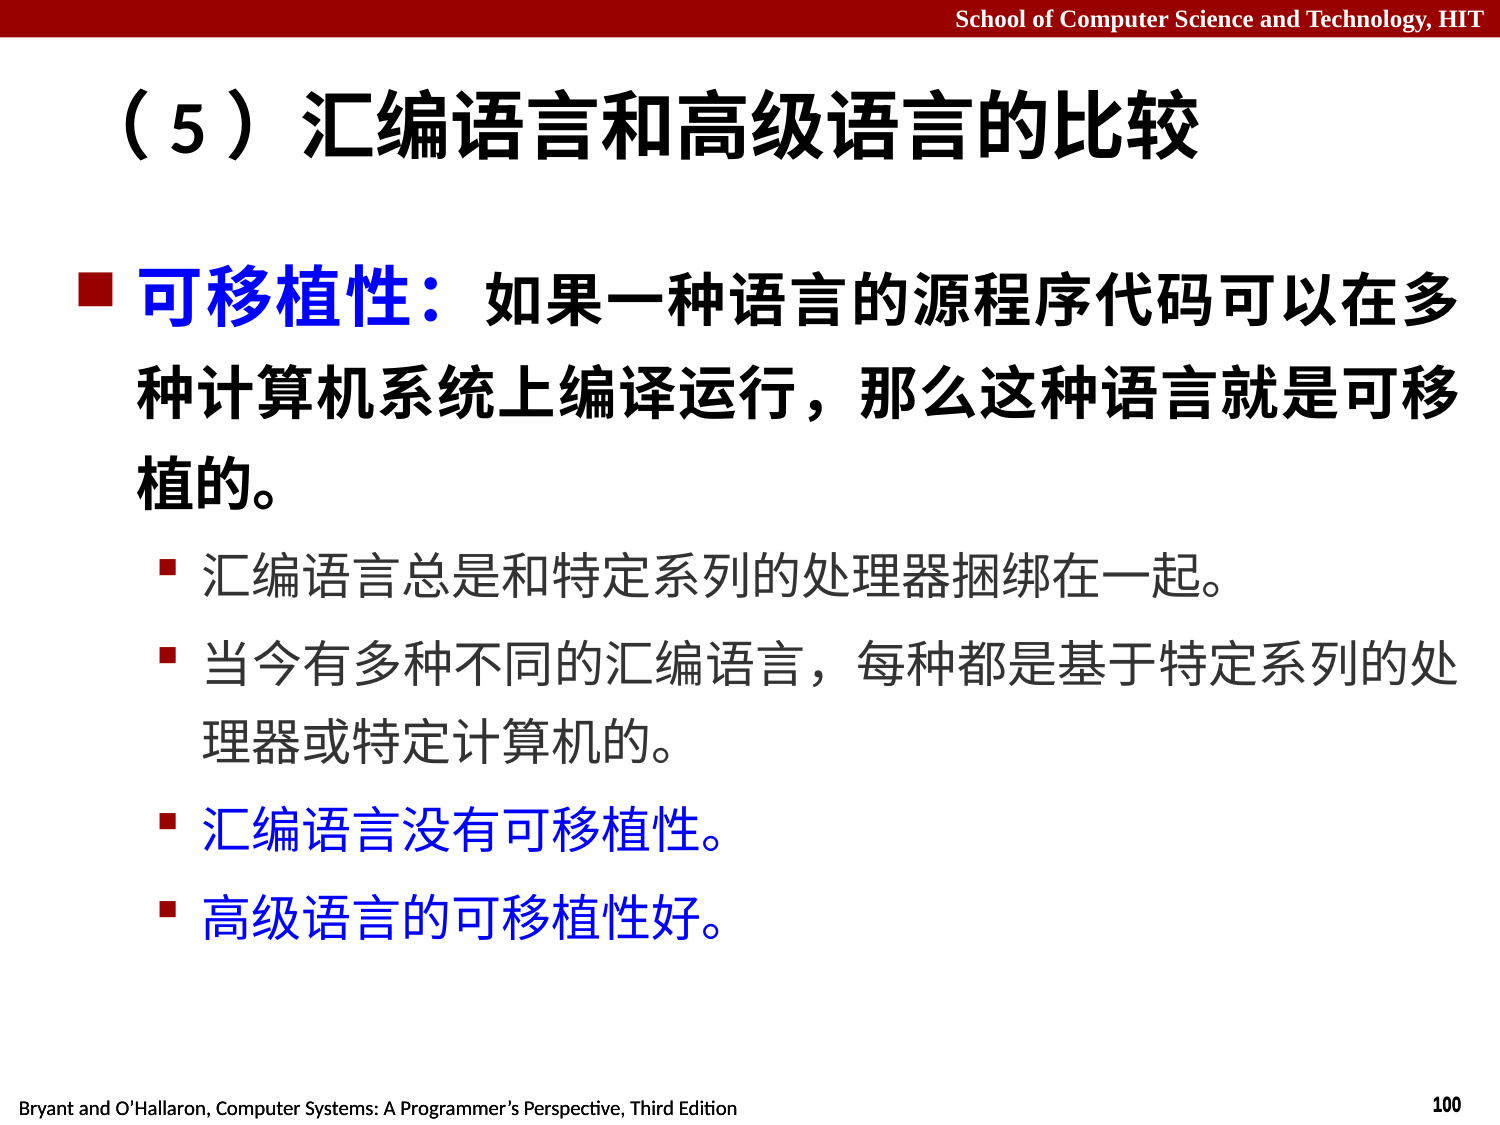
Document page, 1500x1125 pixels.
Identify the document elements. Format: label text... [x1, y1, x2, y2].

list 可移植性：如果一种语言的源程序代码可以在多种计算机系统上编译运行，那么这种语言就是可移植的。 汇编语言总是和特定系列的处理器捆绑在一起。 当今有多种不同的汇编语言，每种都是基于特定系列的处理器或特定计算机的。 汇编语言没有可移植性。 高级语言的可移植性好。 [64, 223, 1476, 1088]
title （5）汇编语言和高级语言的比较 [61, 61, 1500, 187]
